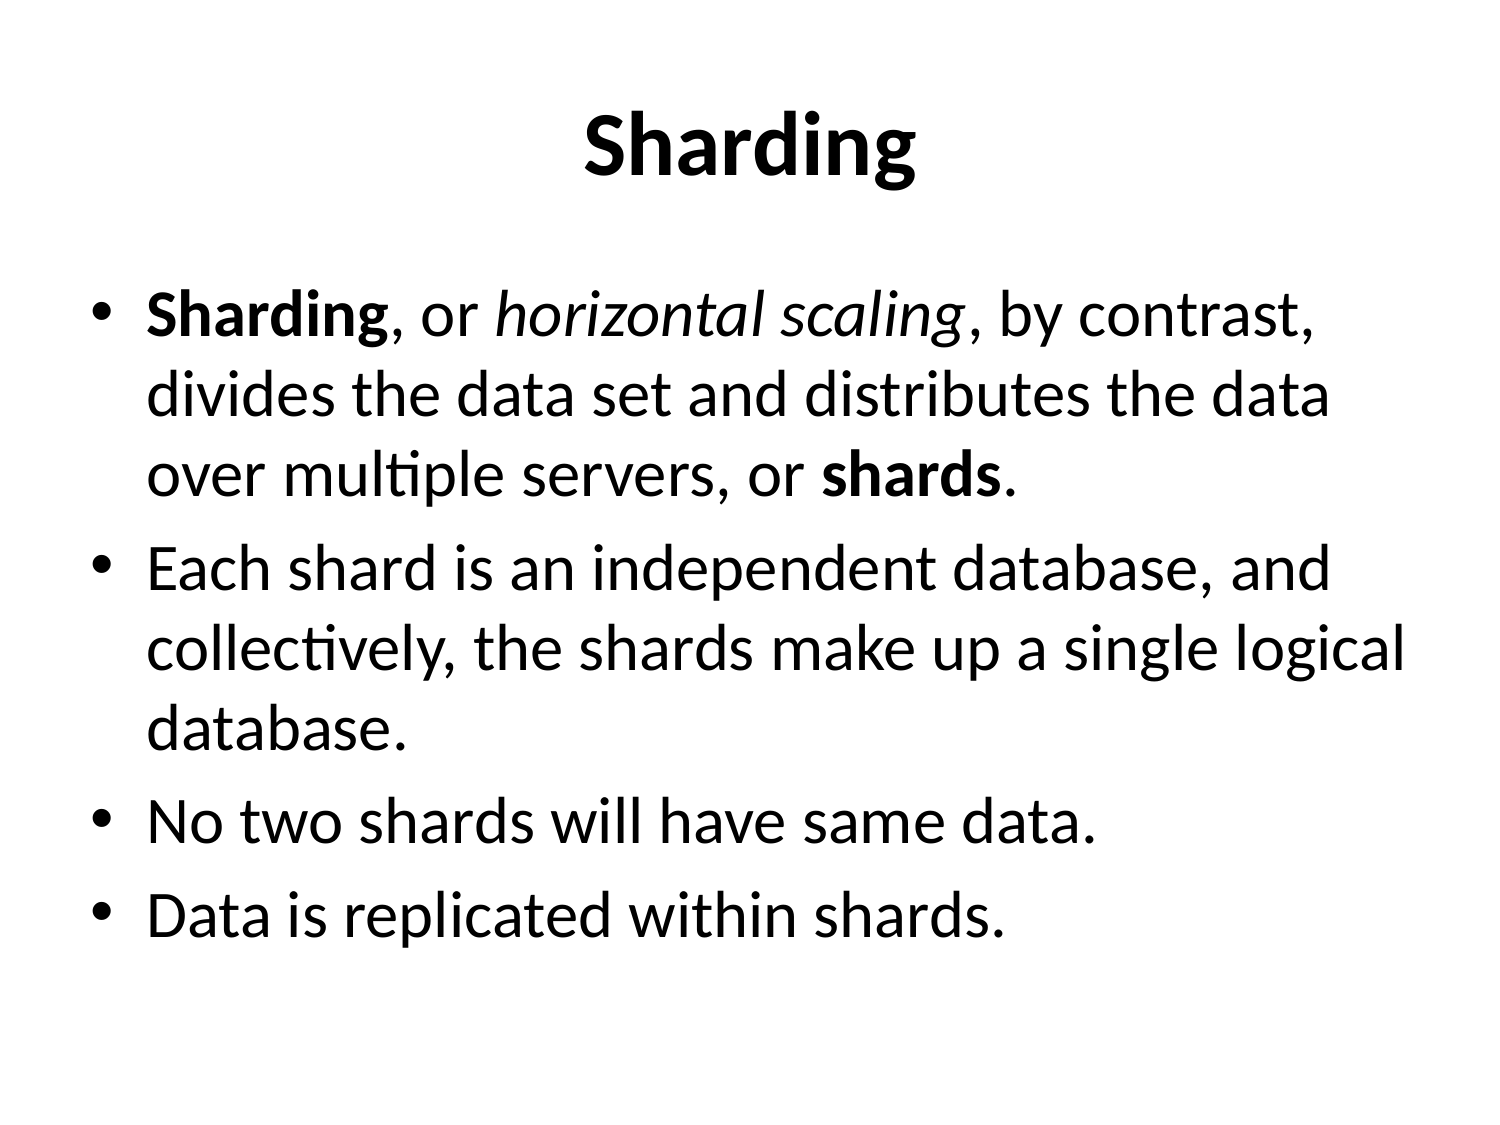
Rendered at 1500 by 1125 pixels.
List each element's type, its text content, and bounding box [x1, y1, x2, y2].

list Sharding, or horizontal scaling, by contrast, divides the data set and distributes the data over multiple servers, or shards. Each shard is an independent database, and collectively, the shards make up a single logical database. No two shards will have same data. Data is replicated within shards. [75, 262, 1425, 1005]
title Sharding [75, 45, 1425, 233]
